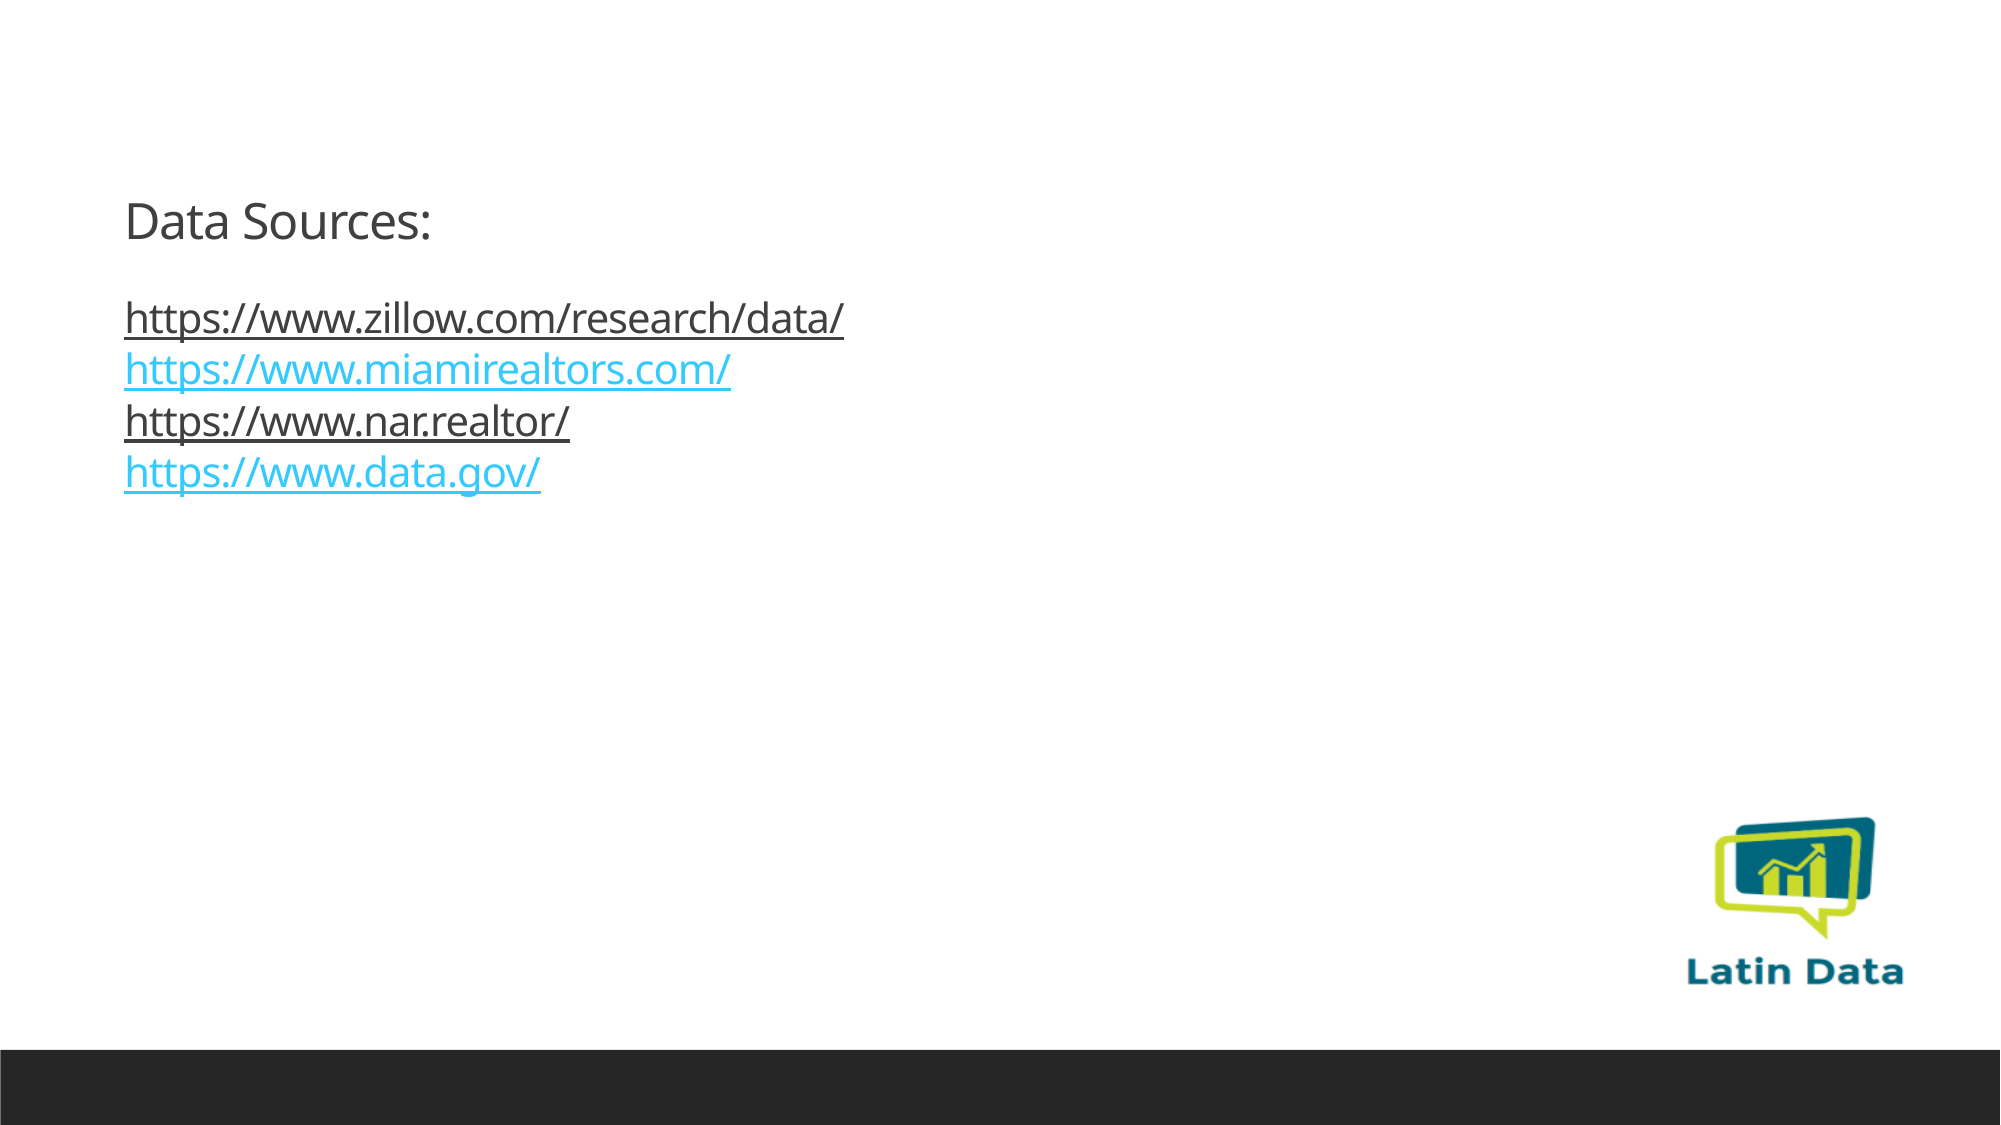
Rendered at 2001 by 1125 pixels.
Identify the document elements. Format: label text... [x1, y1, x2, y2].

title Data Sources: https://www.zillow.com/research/data/ https://www.miamirealtors.com/ https://www.nar.realtor/ https://www.data.gov/ [109, 249, 1865, 639]
picture [1665, 793, 1937, 999]
